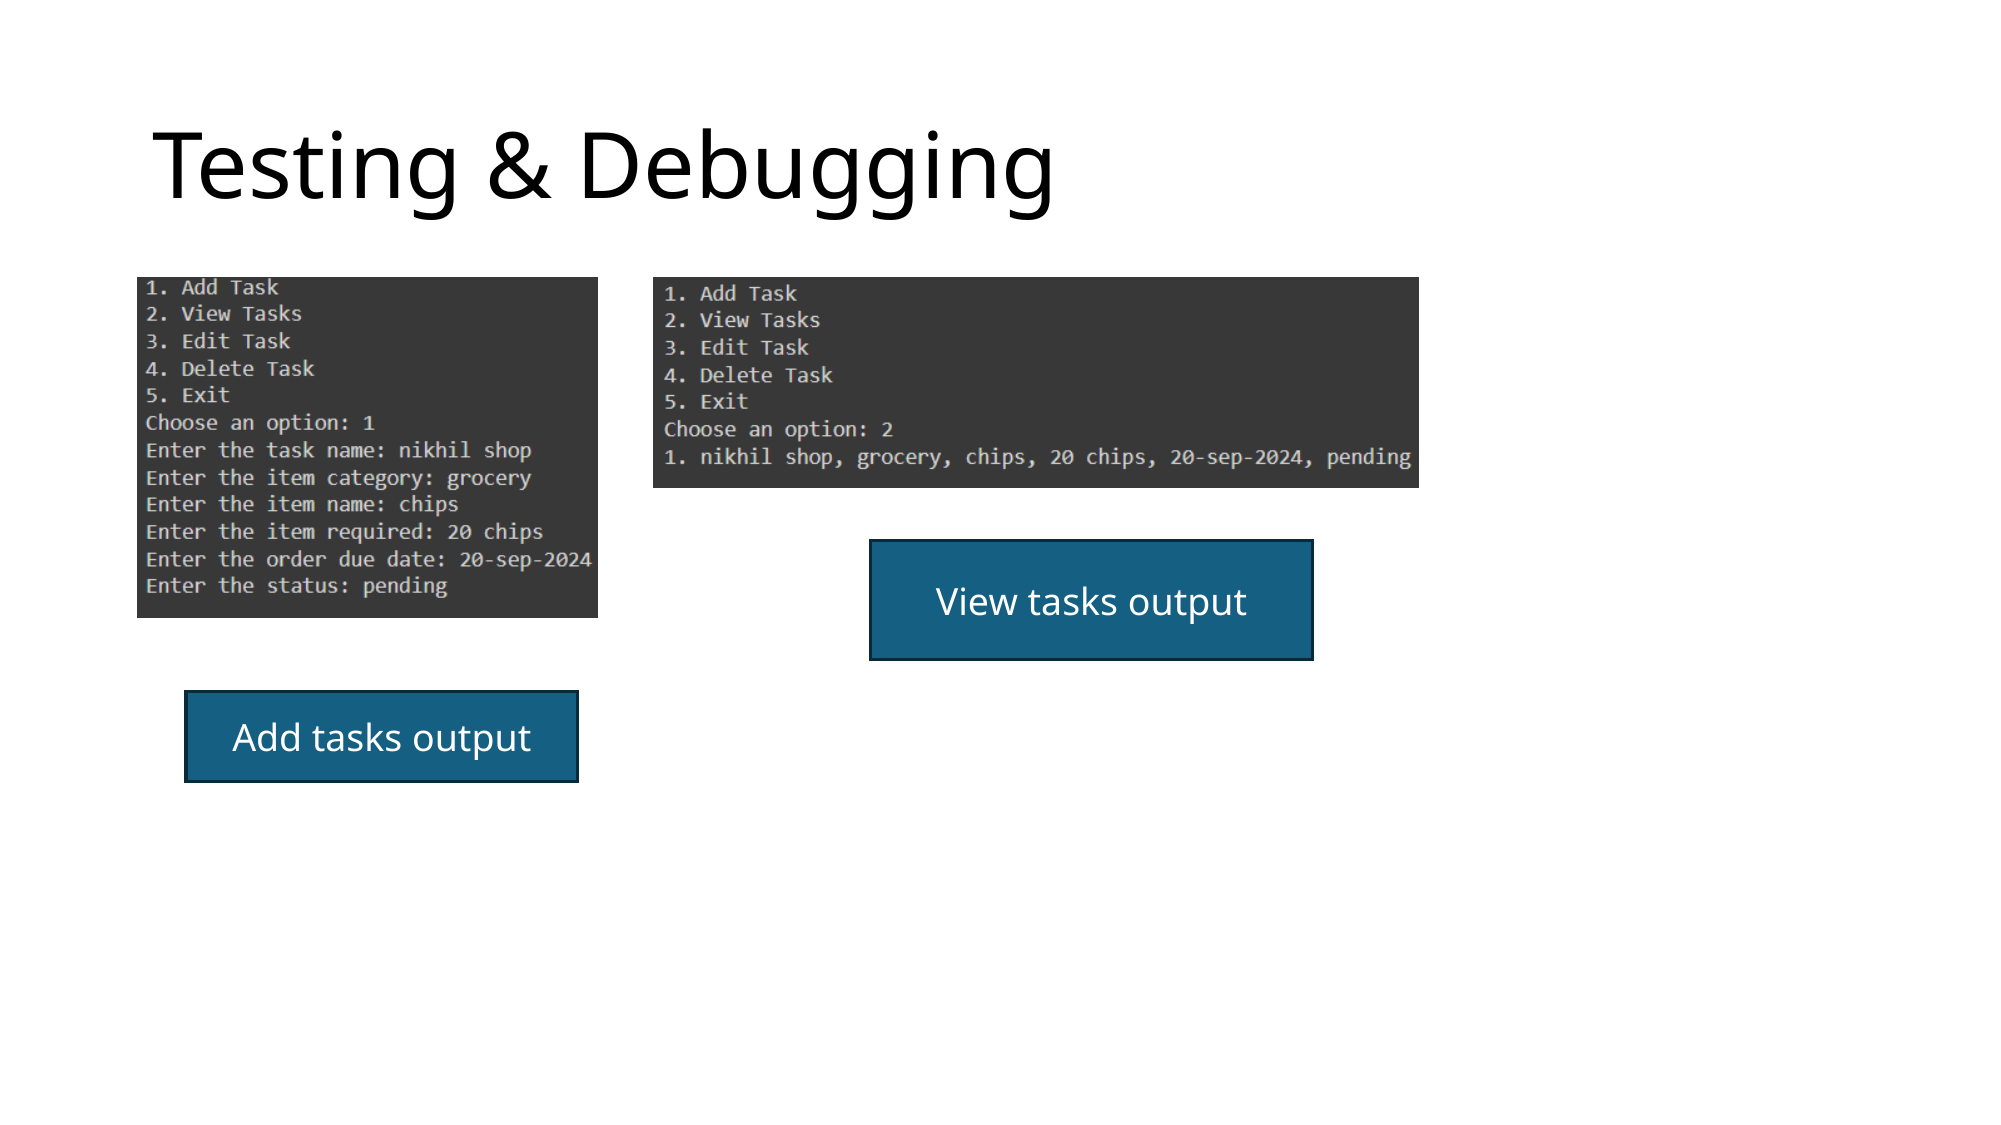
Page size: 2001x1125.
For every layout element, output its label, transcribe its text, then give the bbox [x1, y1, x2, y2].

text_box View tasks output [869, 539, 1314, 661]
text_box Add tasks output [184, 690, 579, 783]
title Testing & Debugging [137, 59, 1863, 278]
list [136, 276, 598, 618]
picture [653, 276, 1420, 488]
